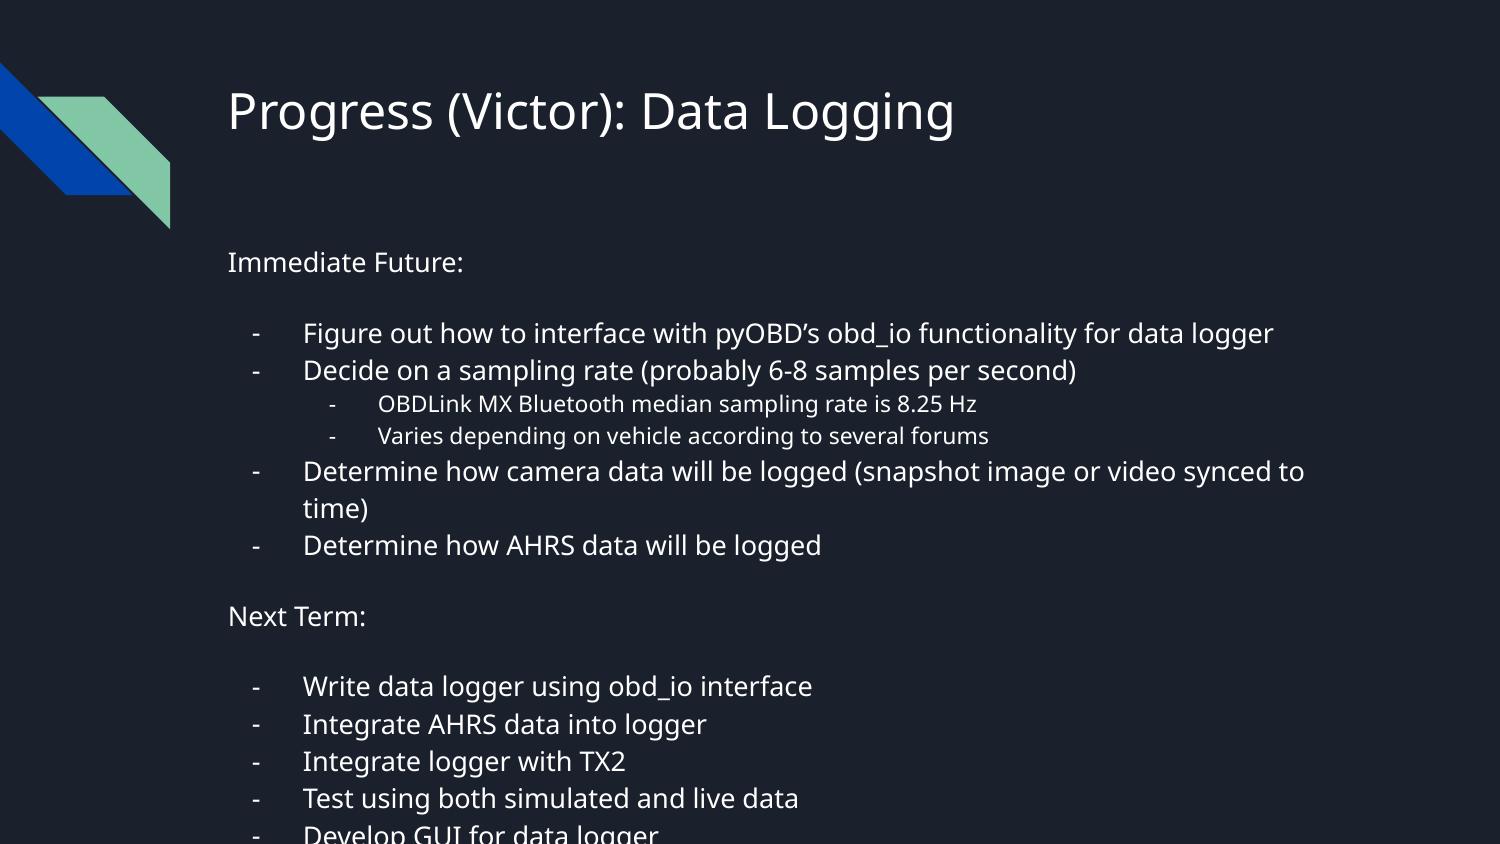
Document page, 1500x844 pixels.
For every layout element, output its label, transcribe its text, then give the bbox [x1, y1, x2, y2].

title Progress (Victor): Data Logging [212, 64, 1368, 215]
list Immediate Future: Figure out how to interface with pyOBD’s obd_io functionality for data logger Decide on a sampling rate (probably 6-8 samples per second) OBDLink MX Bluetooth median sampling rate is 8.25 Hz Varies depending on vehicle according to several forums Determine how camera data will be logged (snapshot image or video synced to time) Determine how AHRS data will be logged Next Term: Write data logger using obd_io interface Integrate AHRS data into logger Integrate logger with TX2 Test using both simulated and live data Develop GUI for data logger [212, 225, 1368, 704]
